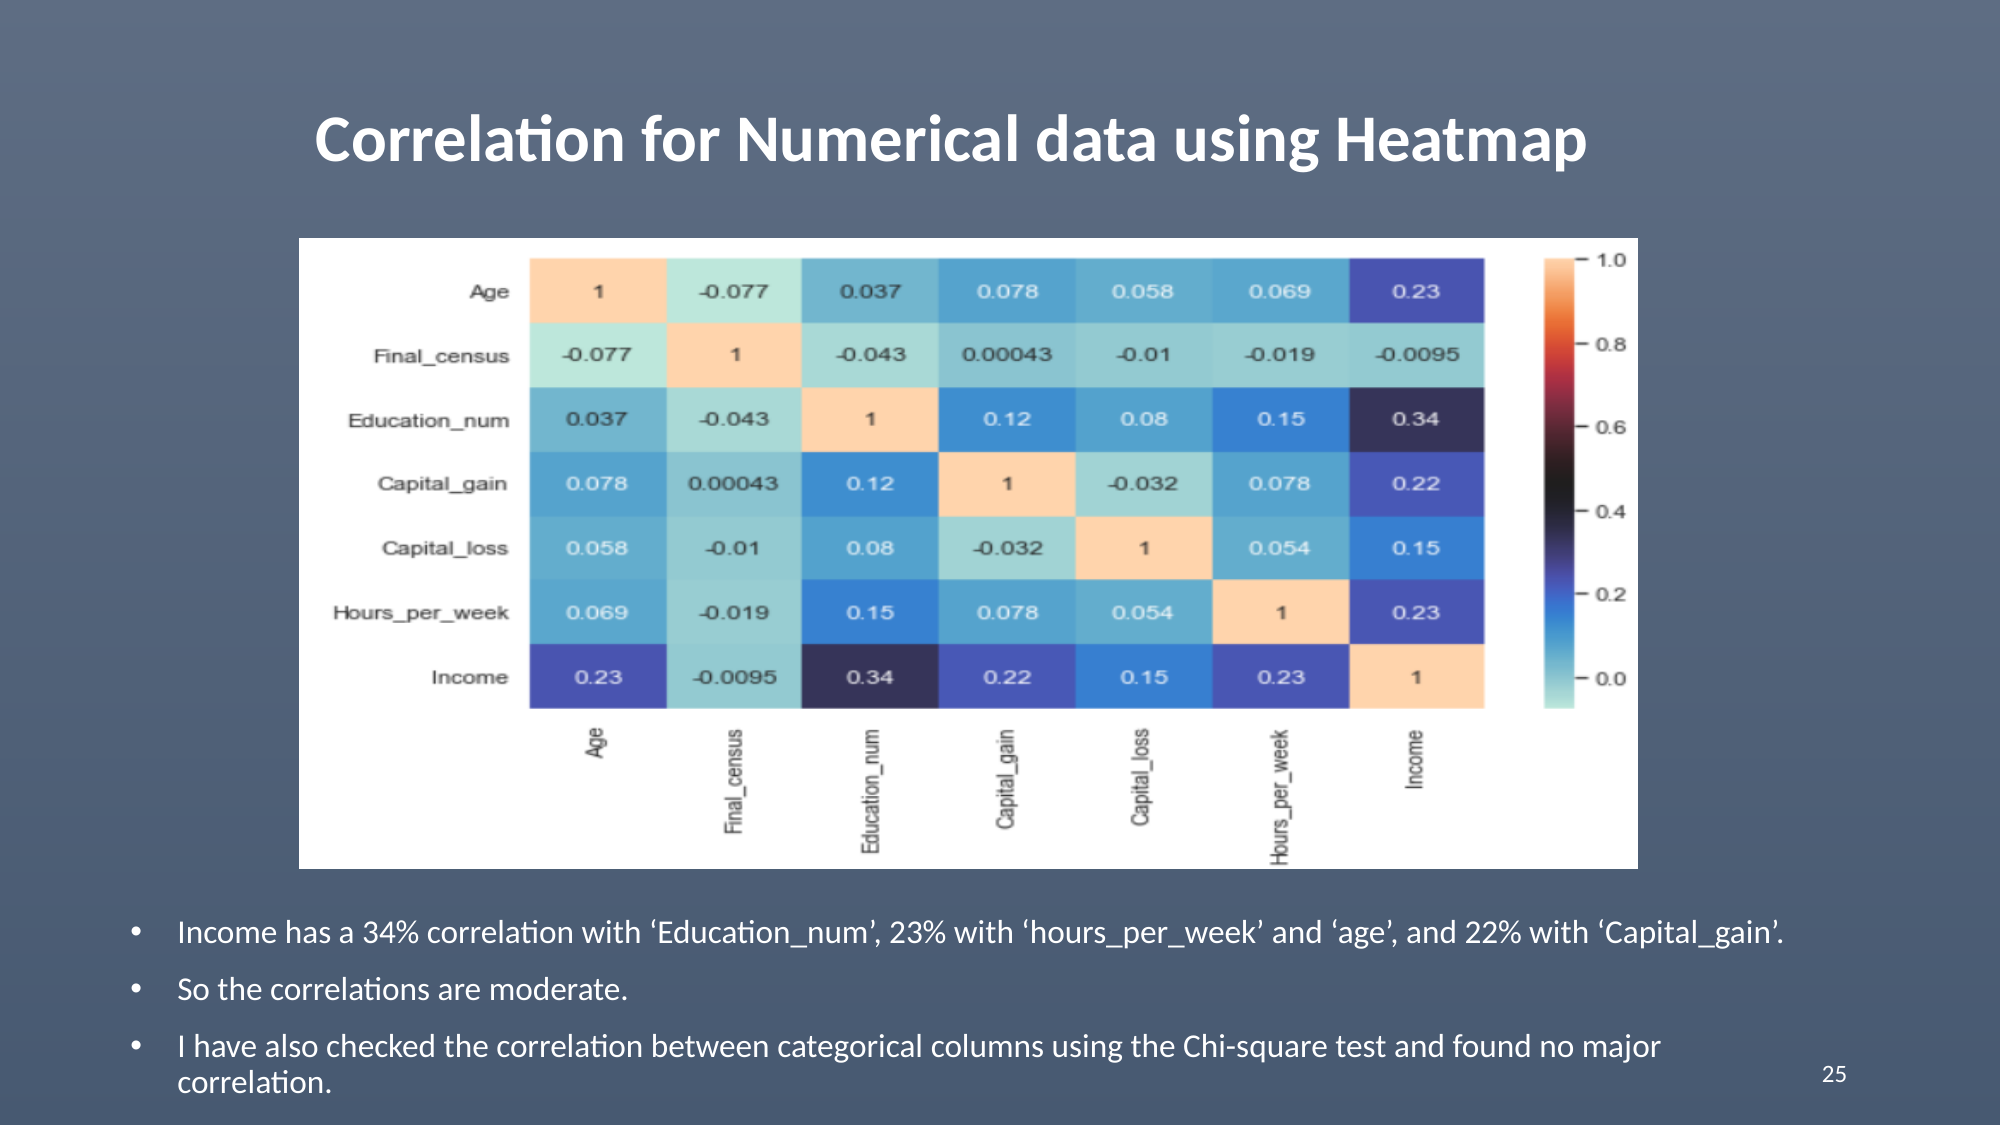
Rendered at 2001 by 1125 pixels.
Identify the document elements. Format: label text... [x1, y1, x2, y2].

title Correlation for Numerical data using Heatmap [115, 75, 1806, 205]
list Income has a 34% correlation with ‘Education_num’, 23% with ‘hours_per_week’ and ‘age’, and 22% with ‘Capital_gain’. So the correlations are moderate. I have also checked the correlation between categorical columns using the Chi-square test and found no major correlation. [115, 907, 1831, 1103]
slide_number 25 [1412, 1042, 1863, 1103]
picture [299, 238, 1638, 869]
